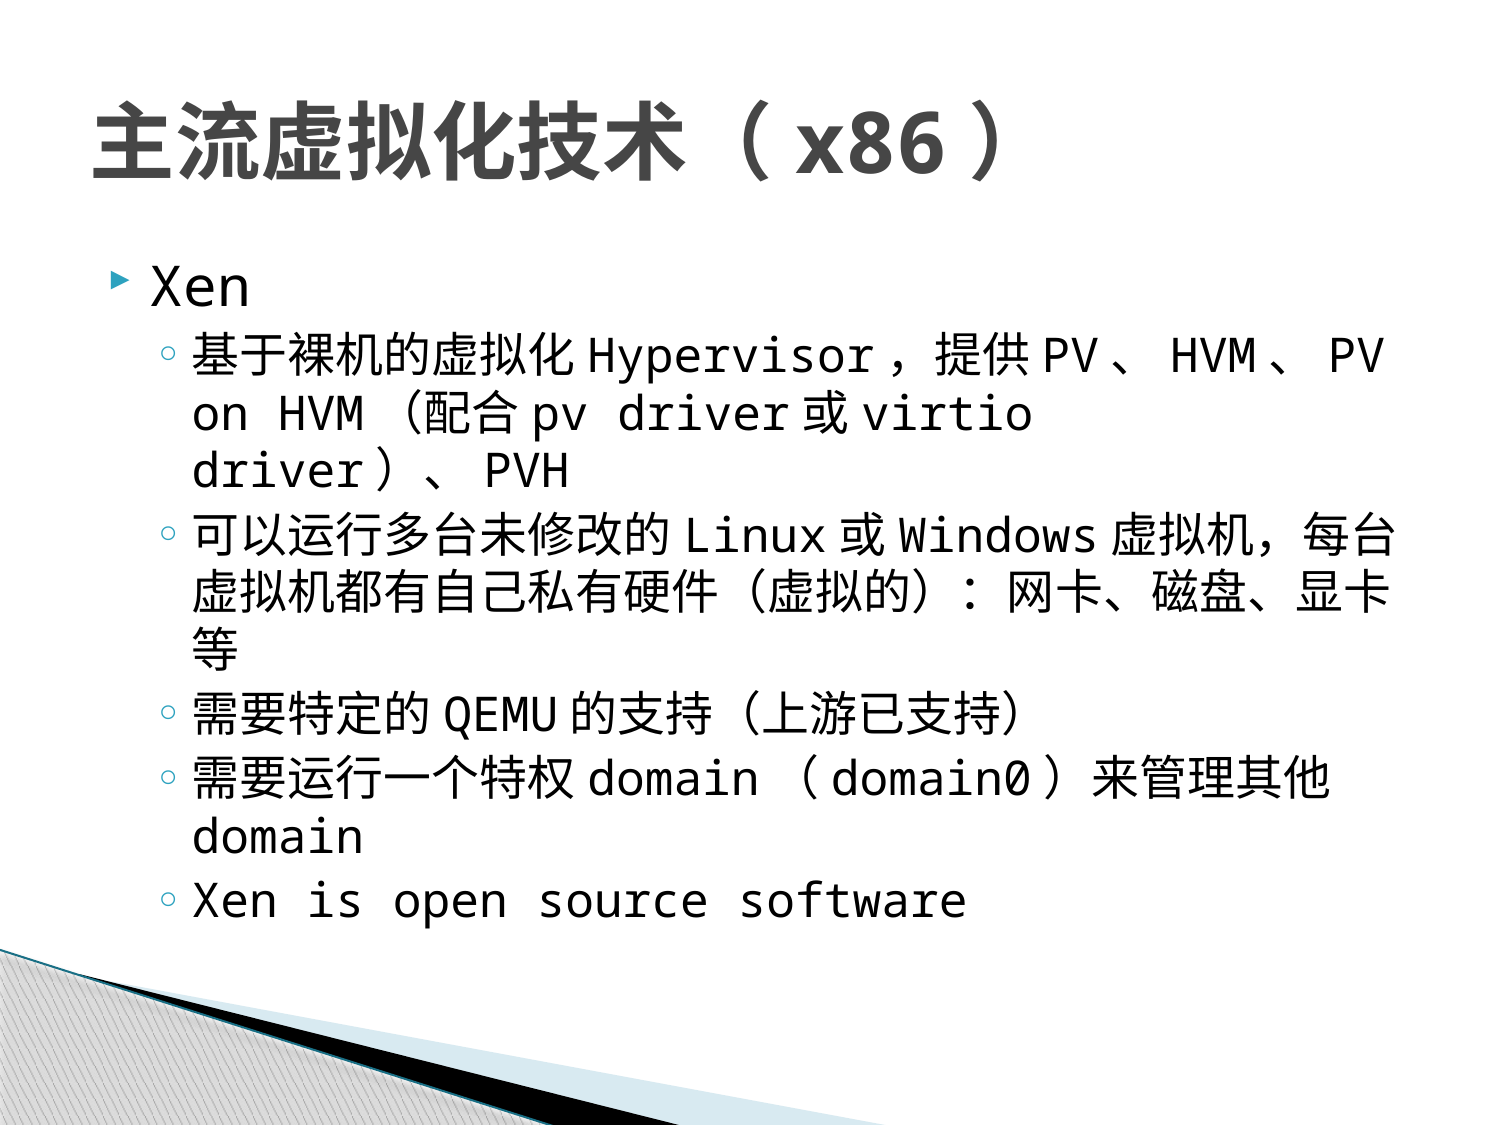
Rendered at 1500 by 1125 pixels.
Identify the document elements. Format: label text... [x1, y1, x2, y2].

title 主流虚拟化技术（x86） [75, 45, 1425, 233]
list Xen 基于裸机的虚拟化Hypervisor，提供PV、HVM、PV on HVM（配合pv driver或virtio driver）、PVH 可以运行多台未修改的Linux或Windows虚拟机，每台虚拟机都有自己私有硬件（虚拟的）：网卡、磁盘、显卡等 需要特定的QEMU的支持（上游已支持） 需要运行一个特权domain（domain0）来管理其他domain Xen is open source software [75, 243, 1425, 986]
